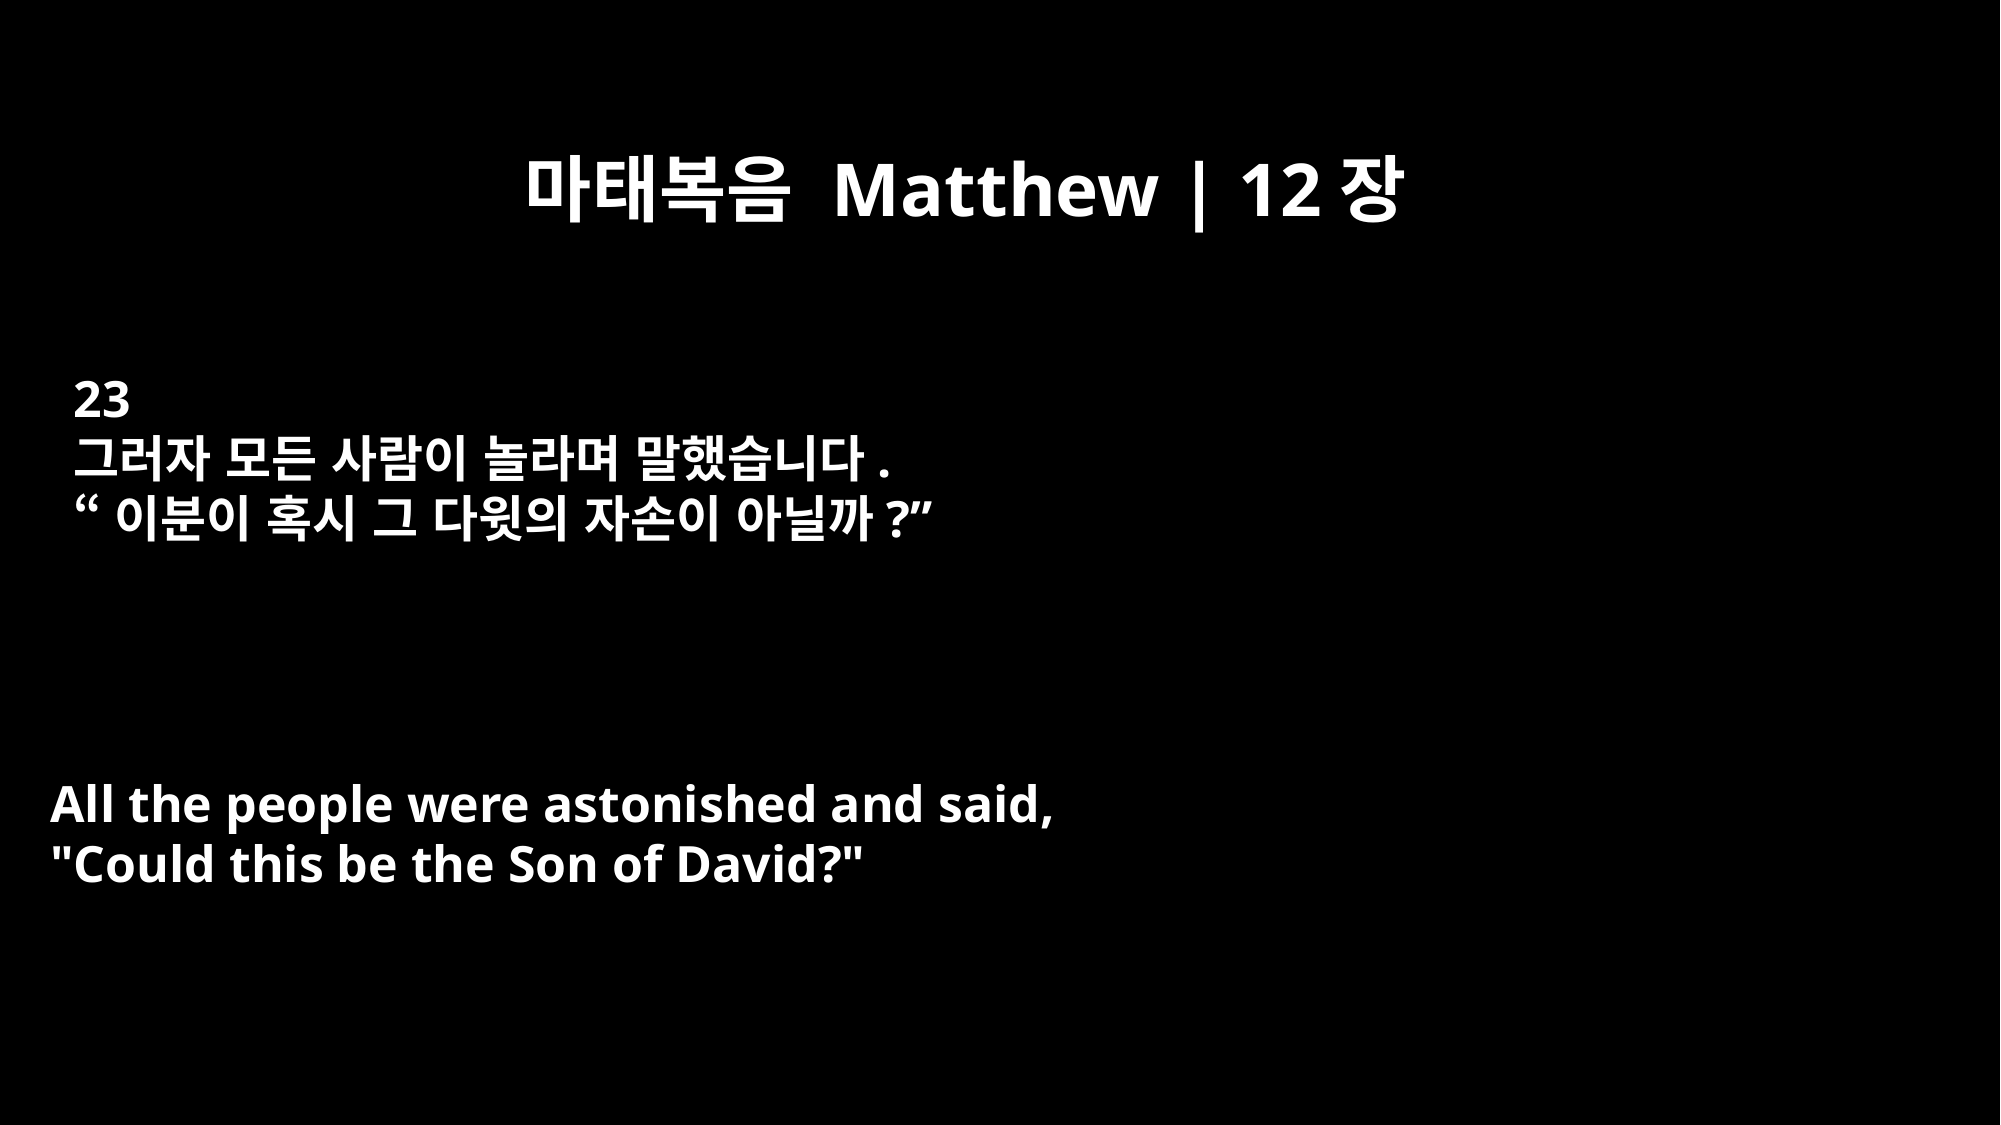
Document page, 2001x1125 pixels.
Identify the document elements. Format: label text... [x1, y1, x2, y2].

text_box 마태복음 Matthew | 12장 [510, 136, 1422, 239]
text_box 23 그러자 모든 사람이 놀라며 말했습니다. “이분이 혹시 그 다윗의 자손이 아닐까?” [58, 359, 948, 555]
text_box All the people were astonished and said, "Could this be the Son of David?" [35, 764, 1071, 900]
